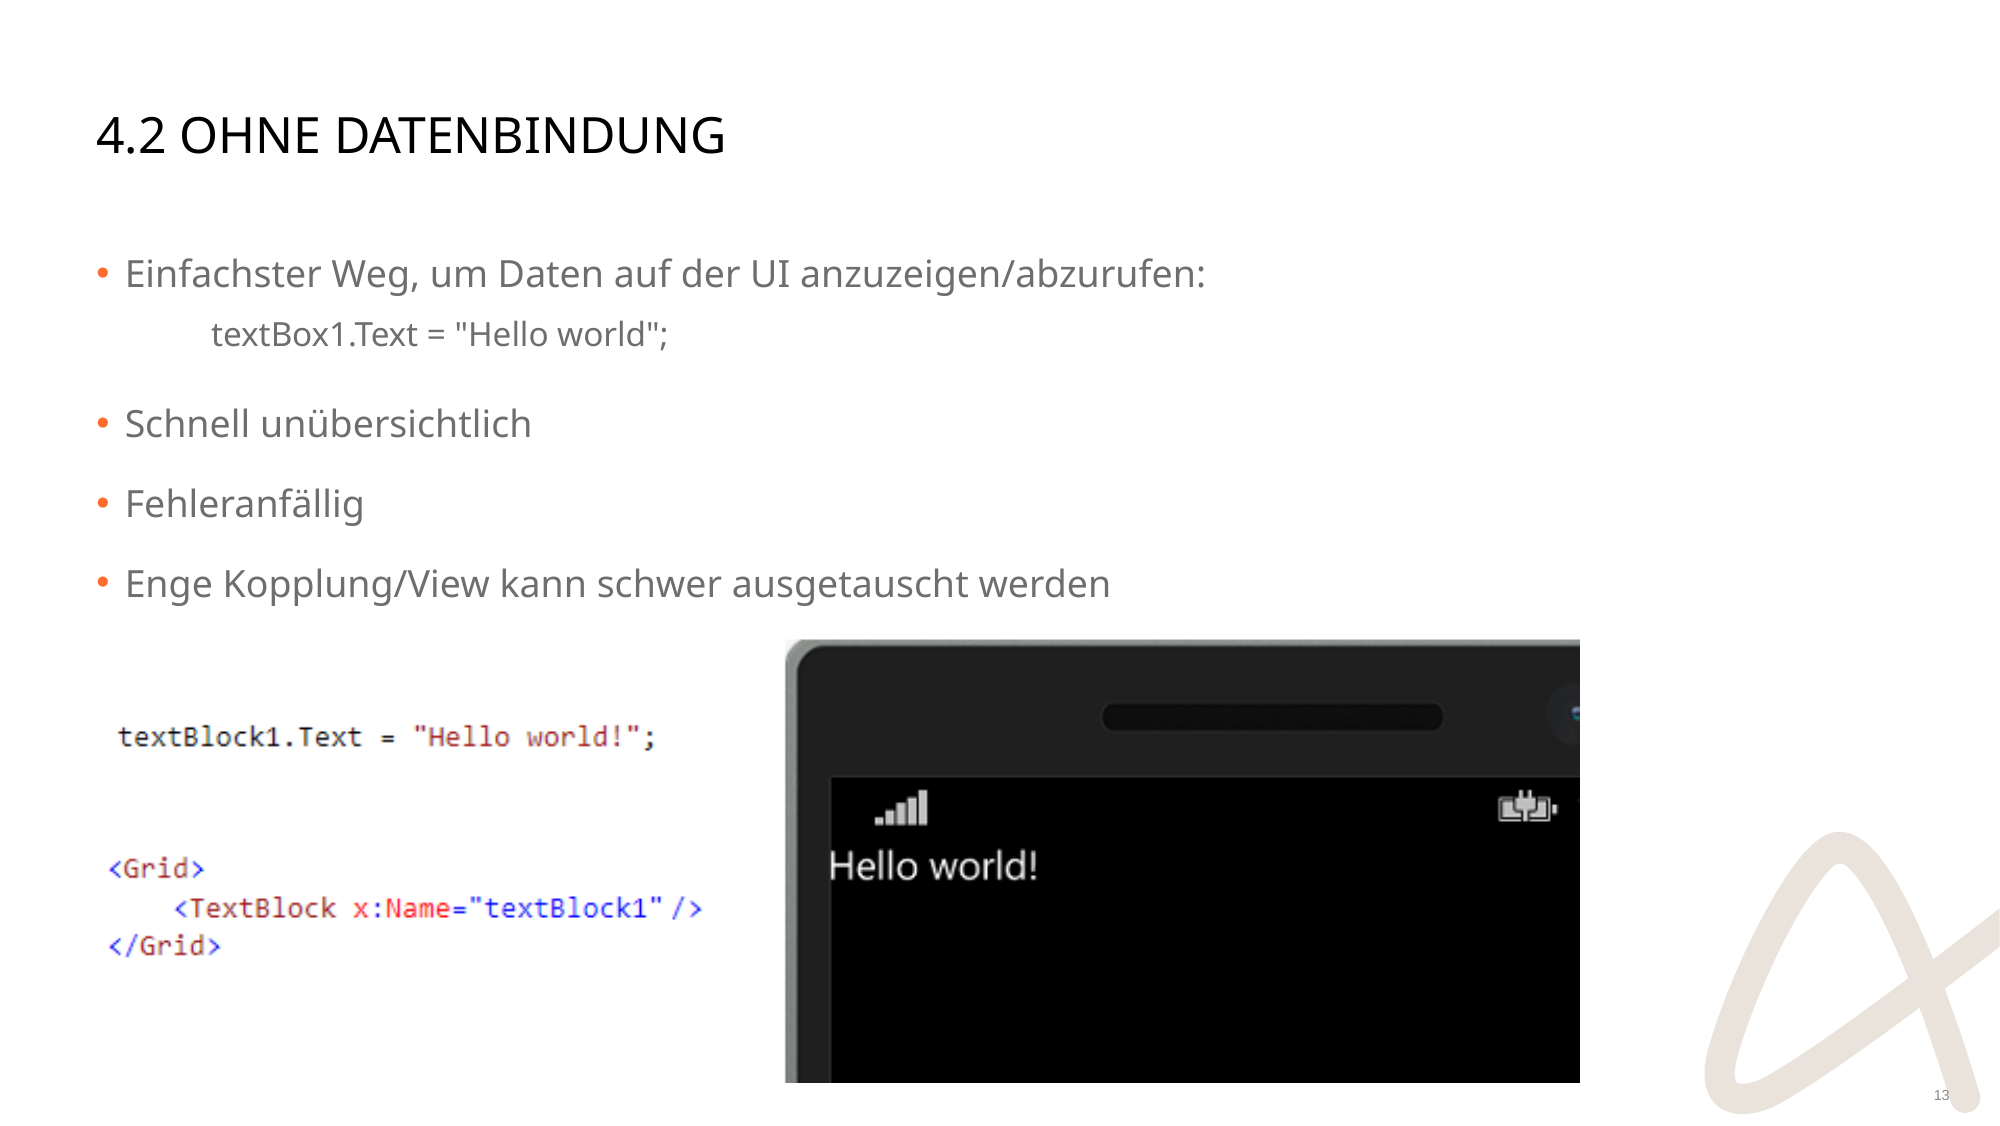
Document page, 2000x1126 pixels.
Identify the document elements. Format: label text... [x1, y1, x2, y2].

picture [96, 636, 1580, 1083]
slide_number 13 [1903, 1082, 1950, 1108]
title 4.2 Ohne Datenbindung [96, 36, 1896, 172]
text_box textBox1.Text = "Hello world"; [196, 306, 684, 361]
list Einfachster Weg, um Daten auf der UI anzuzeigen/abzurufen: Schnell unübersichtlich Fehleranfällig Enge Kopplung/View kann schwer ausgetauscht werden [96, 220, 1896, 997]
